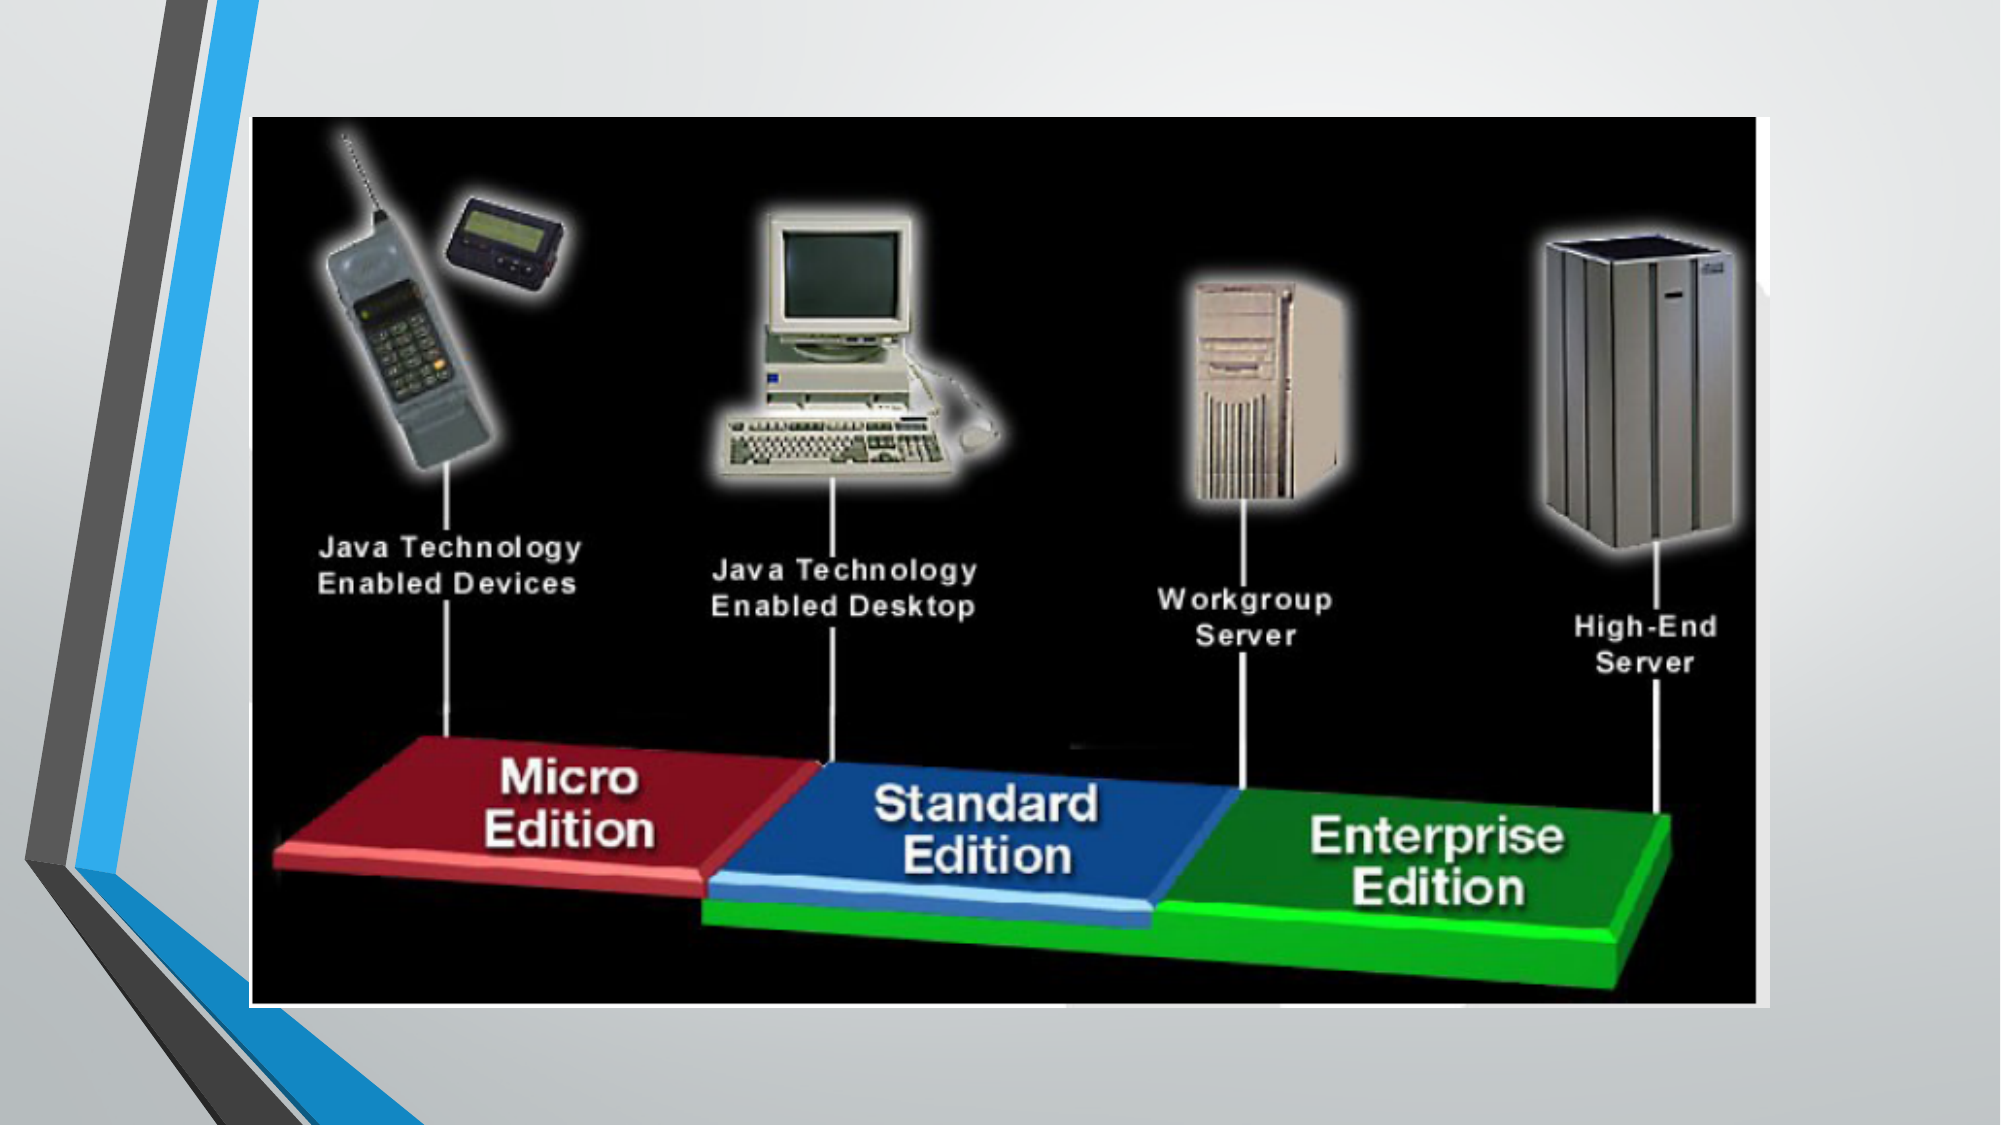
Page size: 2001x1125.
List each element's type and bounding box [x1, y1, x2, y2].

picture [249, 116, 1770, 1008]
